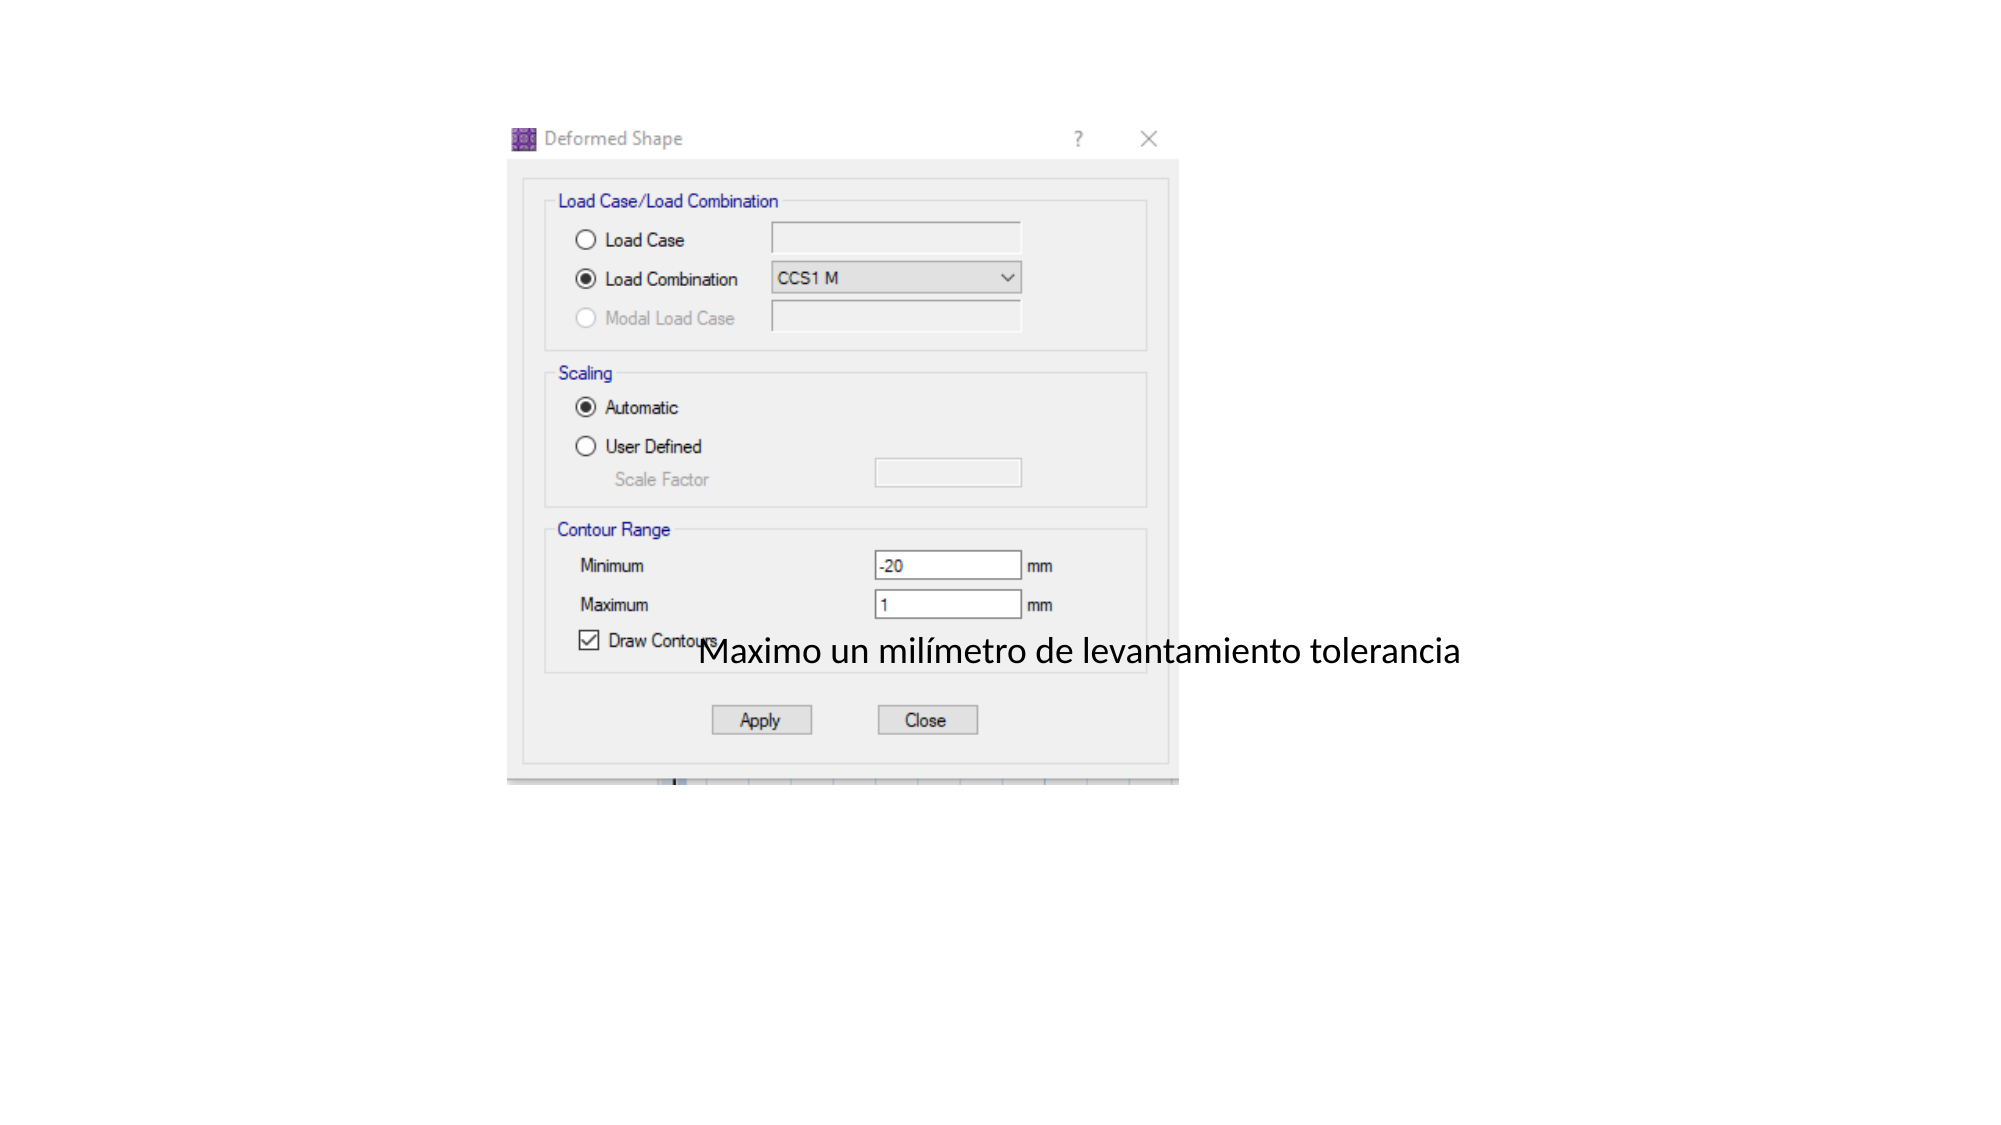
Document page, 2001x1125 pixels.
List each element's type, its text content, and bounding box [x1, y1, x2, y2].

picture [507, 128, 1179, 785]
text_box Maximo un milímetro de levantamiento tolerancia [1179, 618, 1674, 679]
